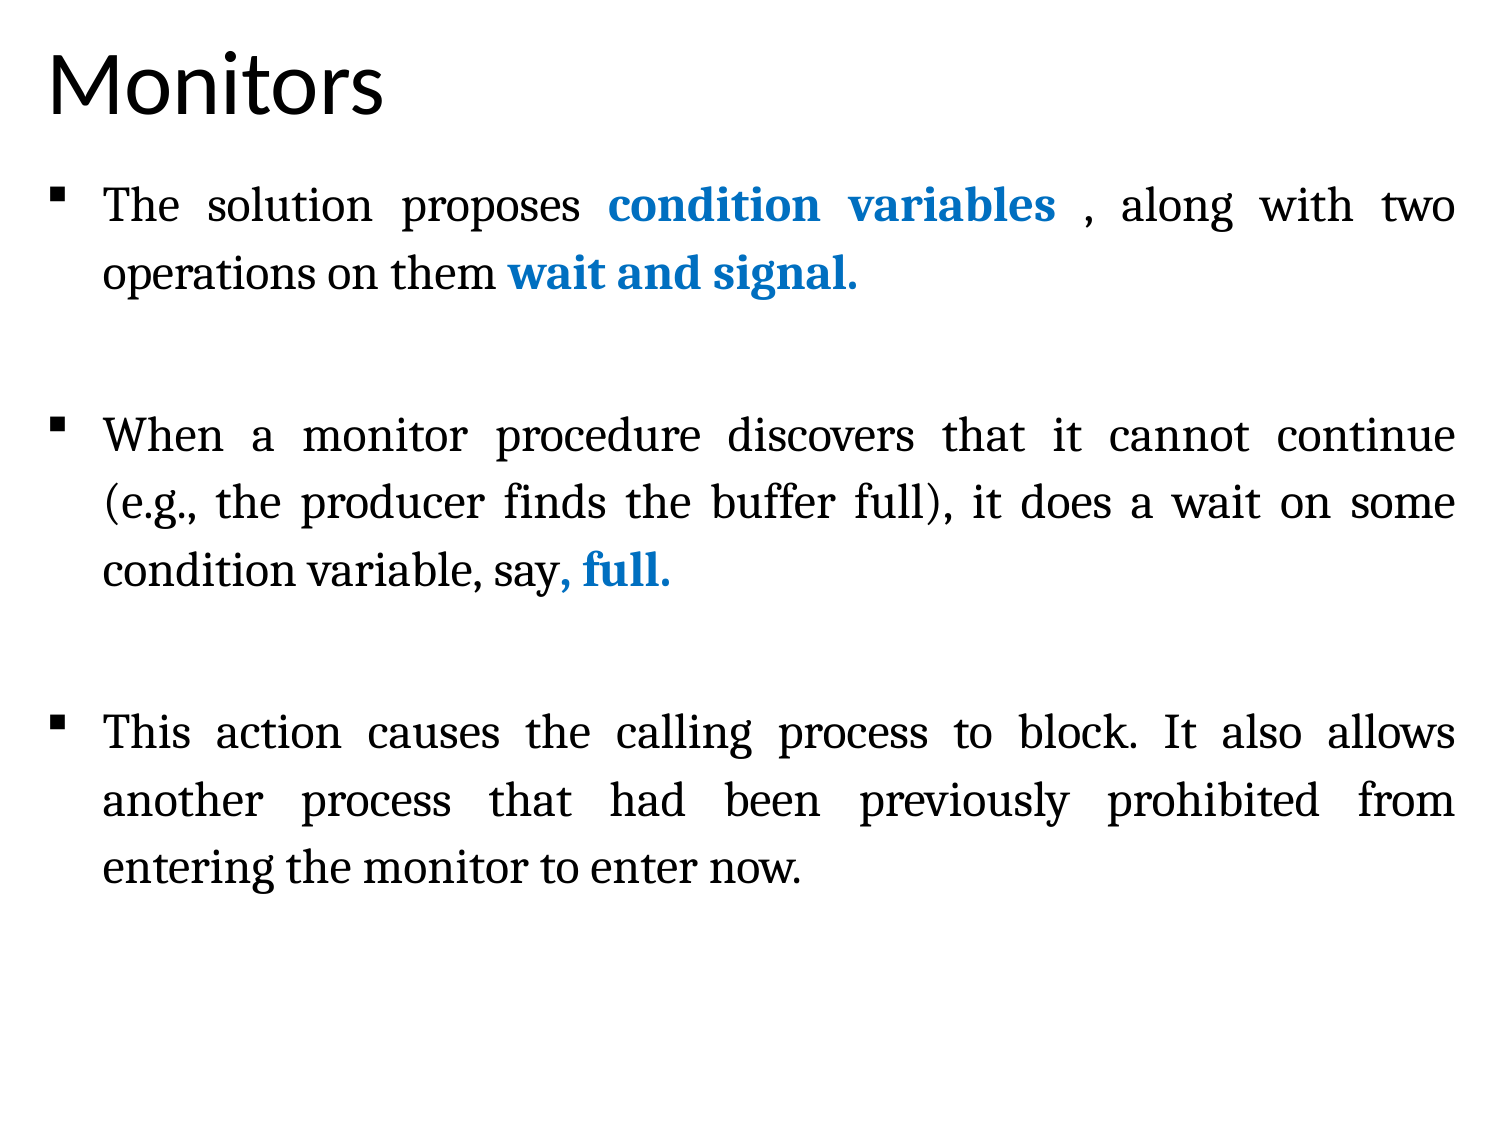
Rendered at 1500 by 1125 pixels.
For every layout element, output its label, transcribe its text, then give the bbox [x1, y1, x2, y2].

title Monitors [44, 20, 390, 160]
text_box The solution proposes condition variables , along with two operations on them wait and signal. When a monitor procedure discovers that it cannot continue (e.g., the producer finds the buffer full), it does a wait on some condition variable, say, full. This action causes the calling process to block. It also allows another process that had been previously prohibited from entering the monitor to enter now. [44, 160, 1457, 894]
